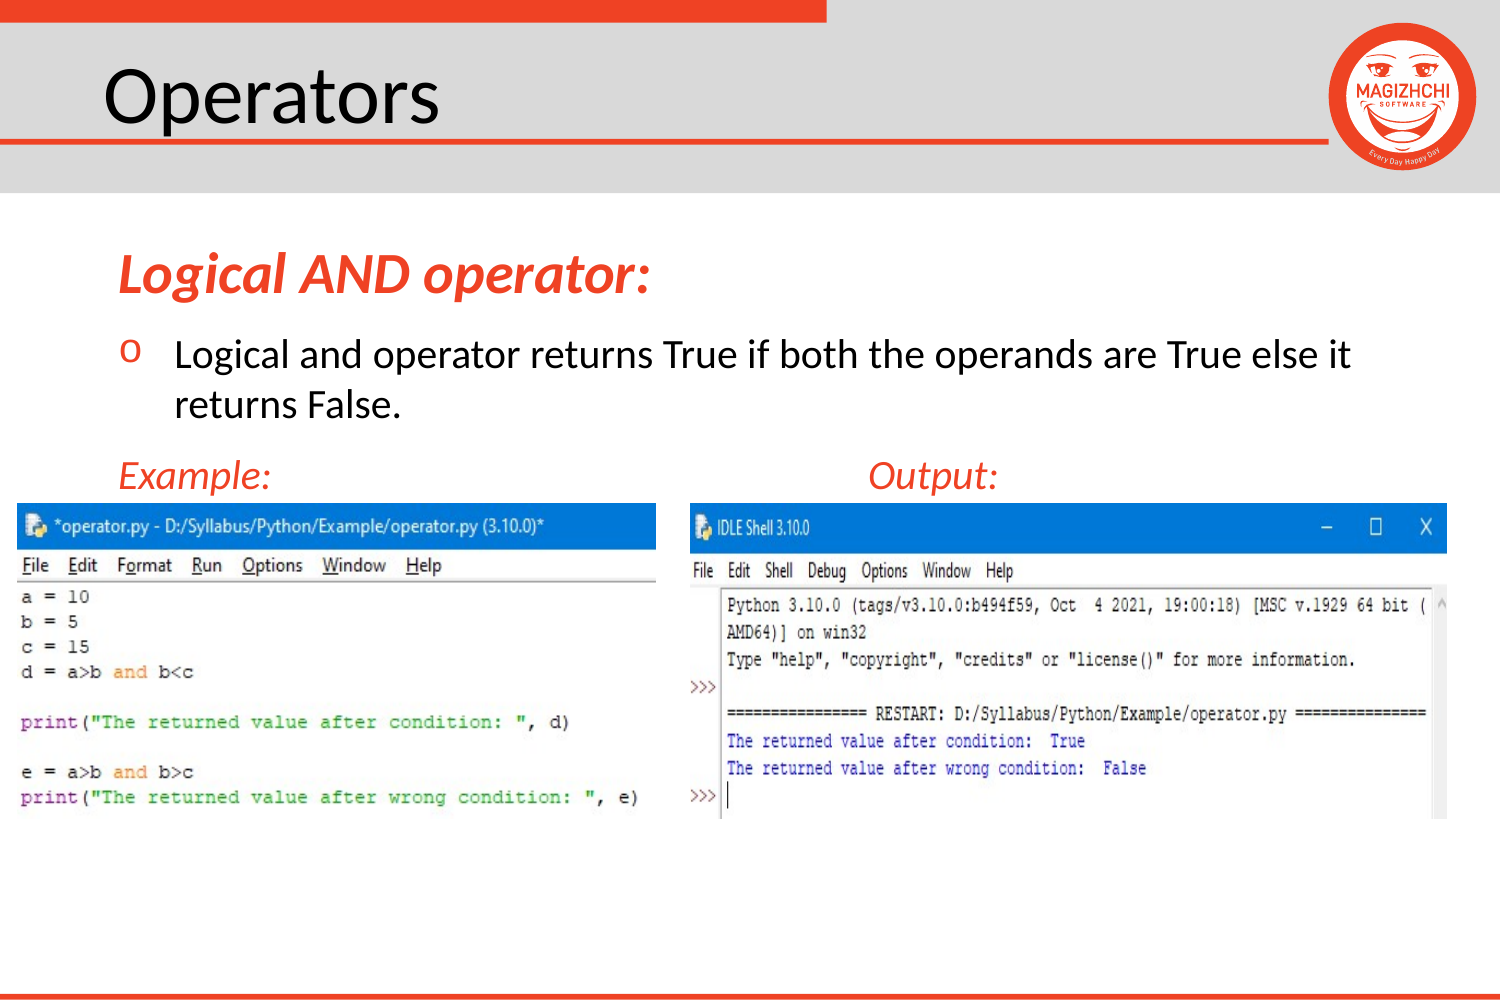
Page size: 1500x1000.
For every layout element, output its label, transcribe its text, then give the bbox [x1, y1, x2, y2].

list Logical AND operator: Logical and operator returns True if both the operands are True else it returns False. Example: Output: [103, 228, 1397, 863]
picture [17, 503, 656, 819]
picture [690, 503, 1447, 819]
title Operators [88, 53, 1418, 140]
